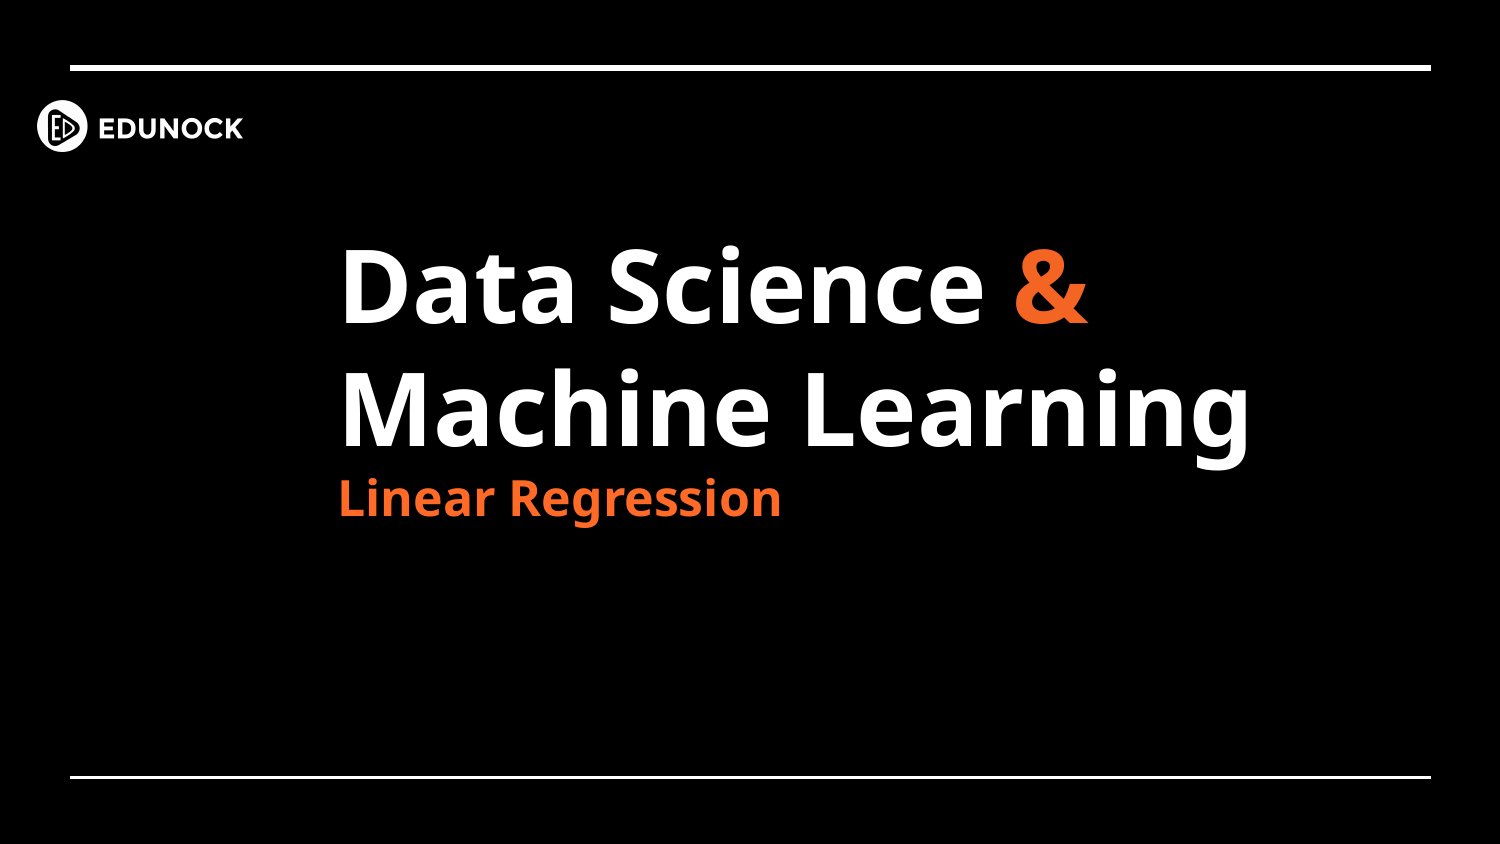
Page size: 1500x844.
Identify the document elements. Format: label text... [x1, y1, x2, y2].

picture [37, 100, 244, 152]
title Data Science & Machine Learning Linear Regression [322, 264, 1345, 484]
